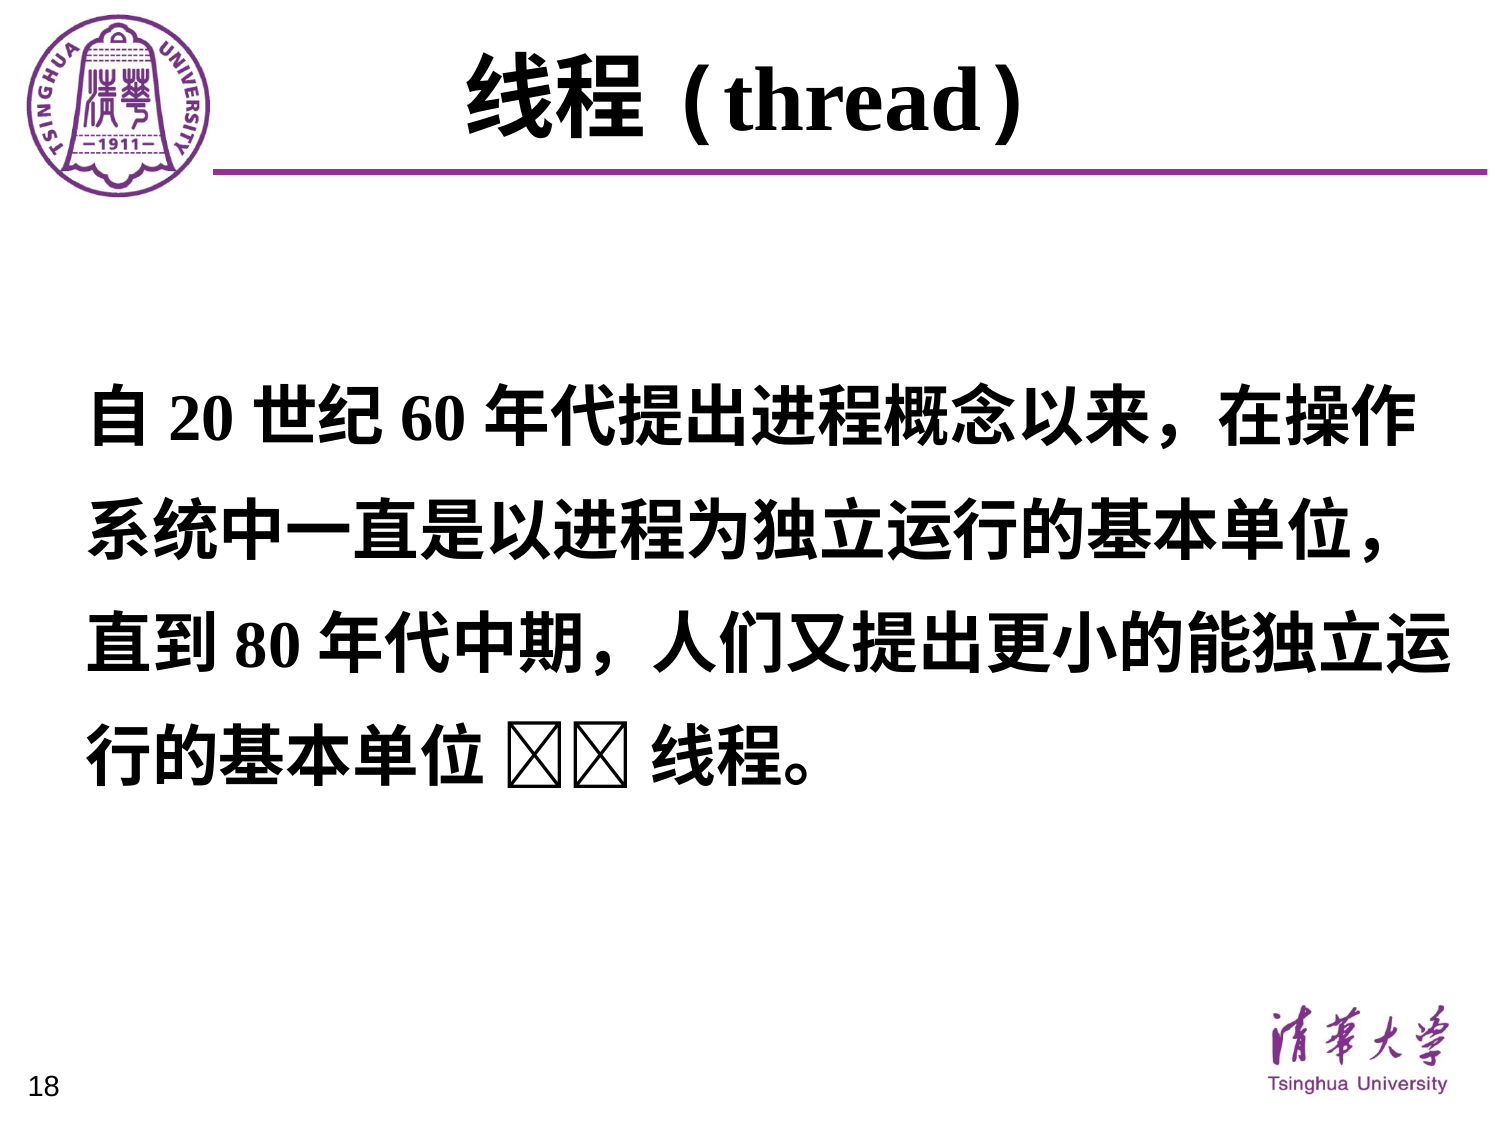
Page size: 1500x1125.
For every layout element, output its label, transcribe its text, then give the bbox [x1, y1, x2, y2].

footer 18 [12, 1059, 176, 1125]
picture [1262, 999, 1454, 1101]
title 线程(thread) [24, 37, 1476, 151]
picture [24, 151, 213, 200]
text_box 自20世纪60年代提出进程概念以来，在操作 系统中一直是以进程为独立运行的基本单位， 直到80年代中期，人们又提出更小的能独立运 行的基本单位  线程。 [70, 366, 1468, 802]
picture [24, 12, 213, 37]
